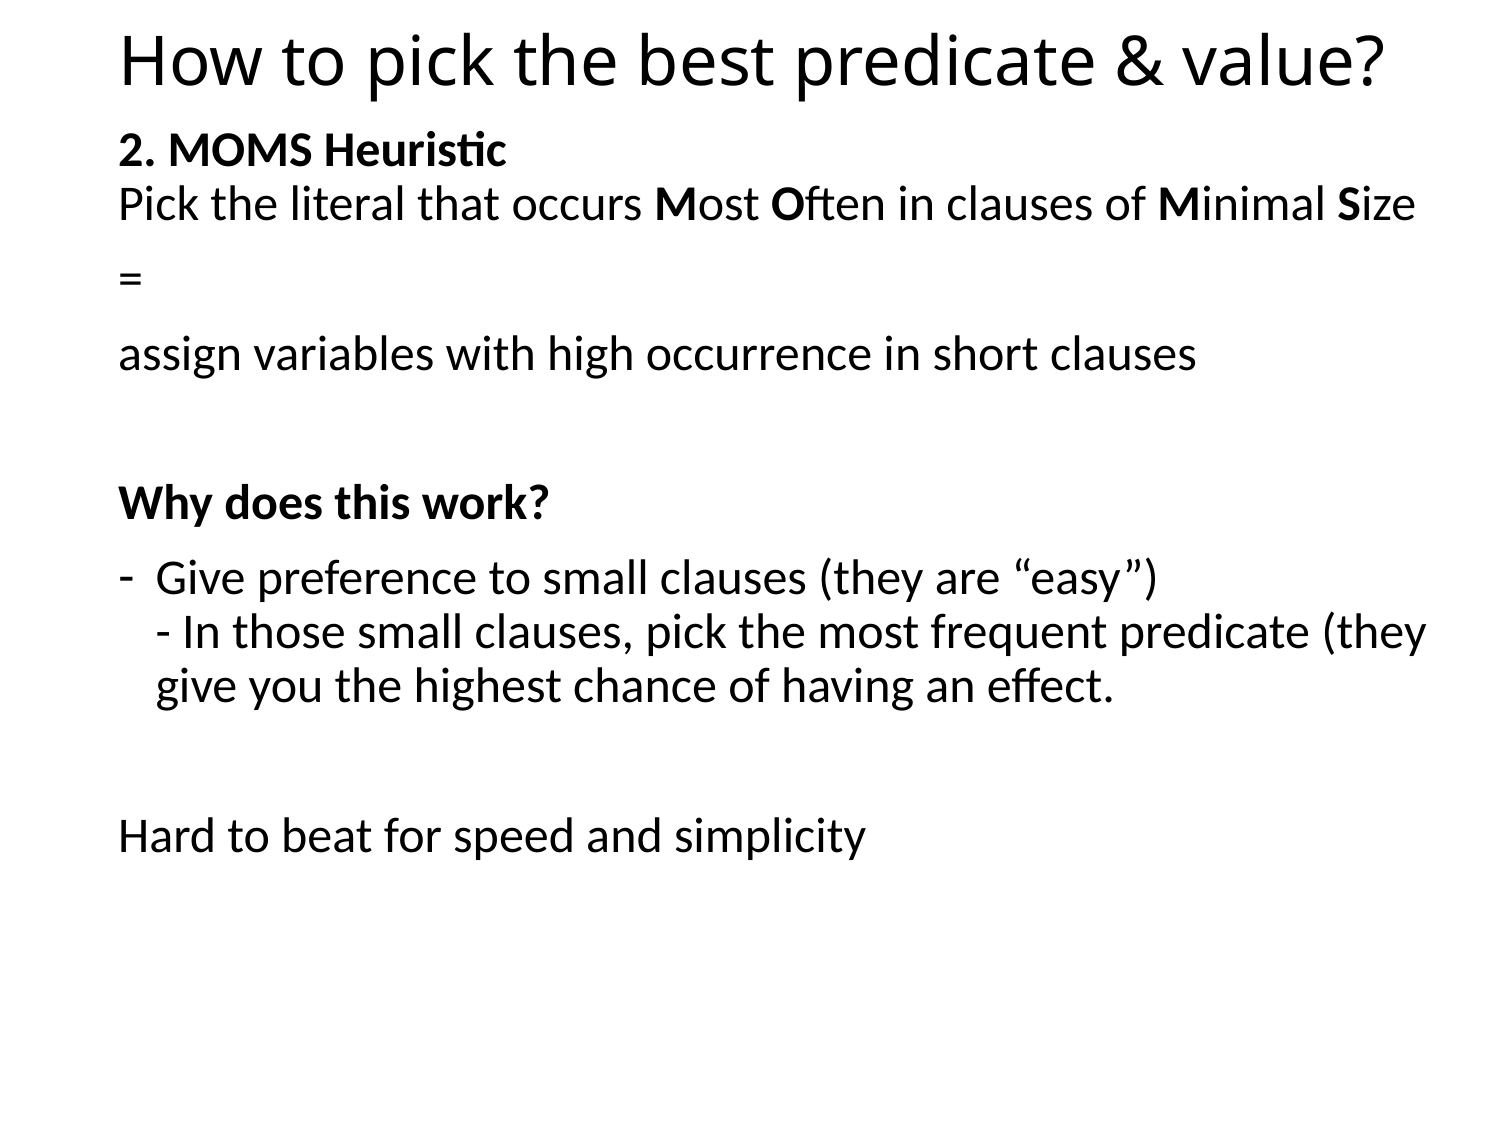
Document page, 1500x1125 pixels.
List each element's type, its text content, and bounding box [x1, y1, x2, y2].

title How to pick the best predicate & value? [103, 0, 1476, 128]
list 2. MOMS Heuristic Pick the literal that occurs Most Often in clauses of Minimal Size = assign variables with high occurrence in short clauses Why does this work? Give preference to small clauses (they are “easy”) - In those small clauses, pick the most frequent predicate (they give you the highest chance of having an effect. Hard to beat for speed and simplicity [103, 115, 1452, 1125]
